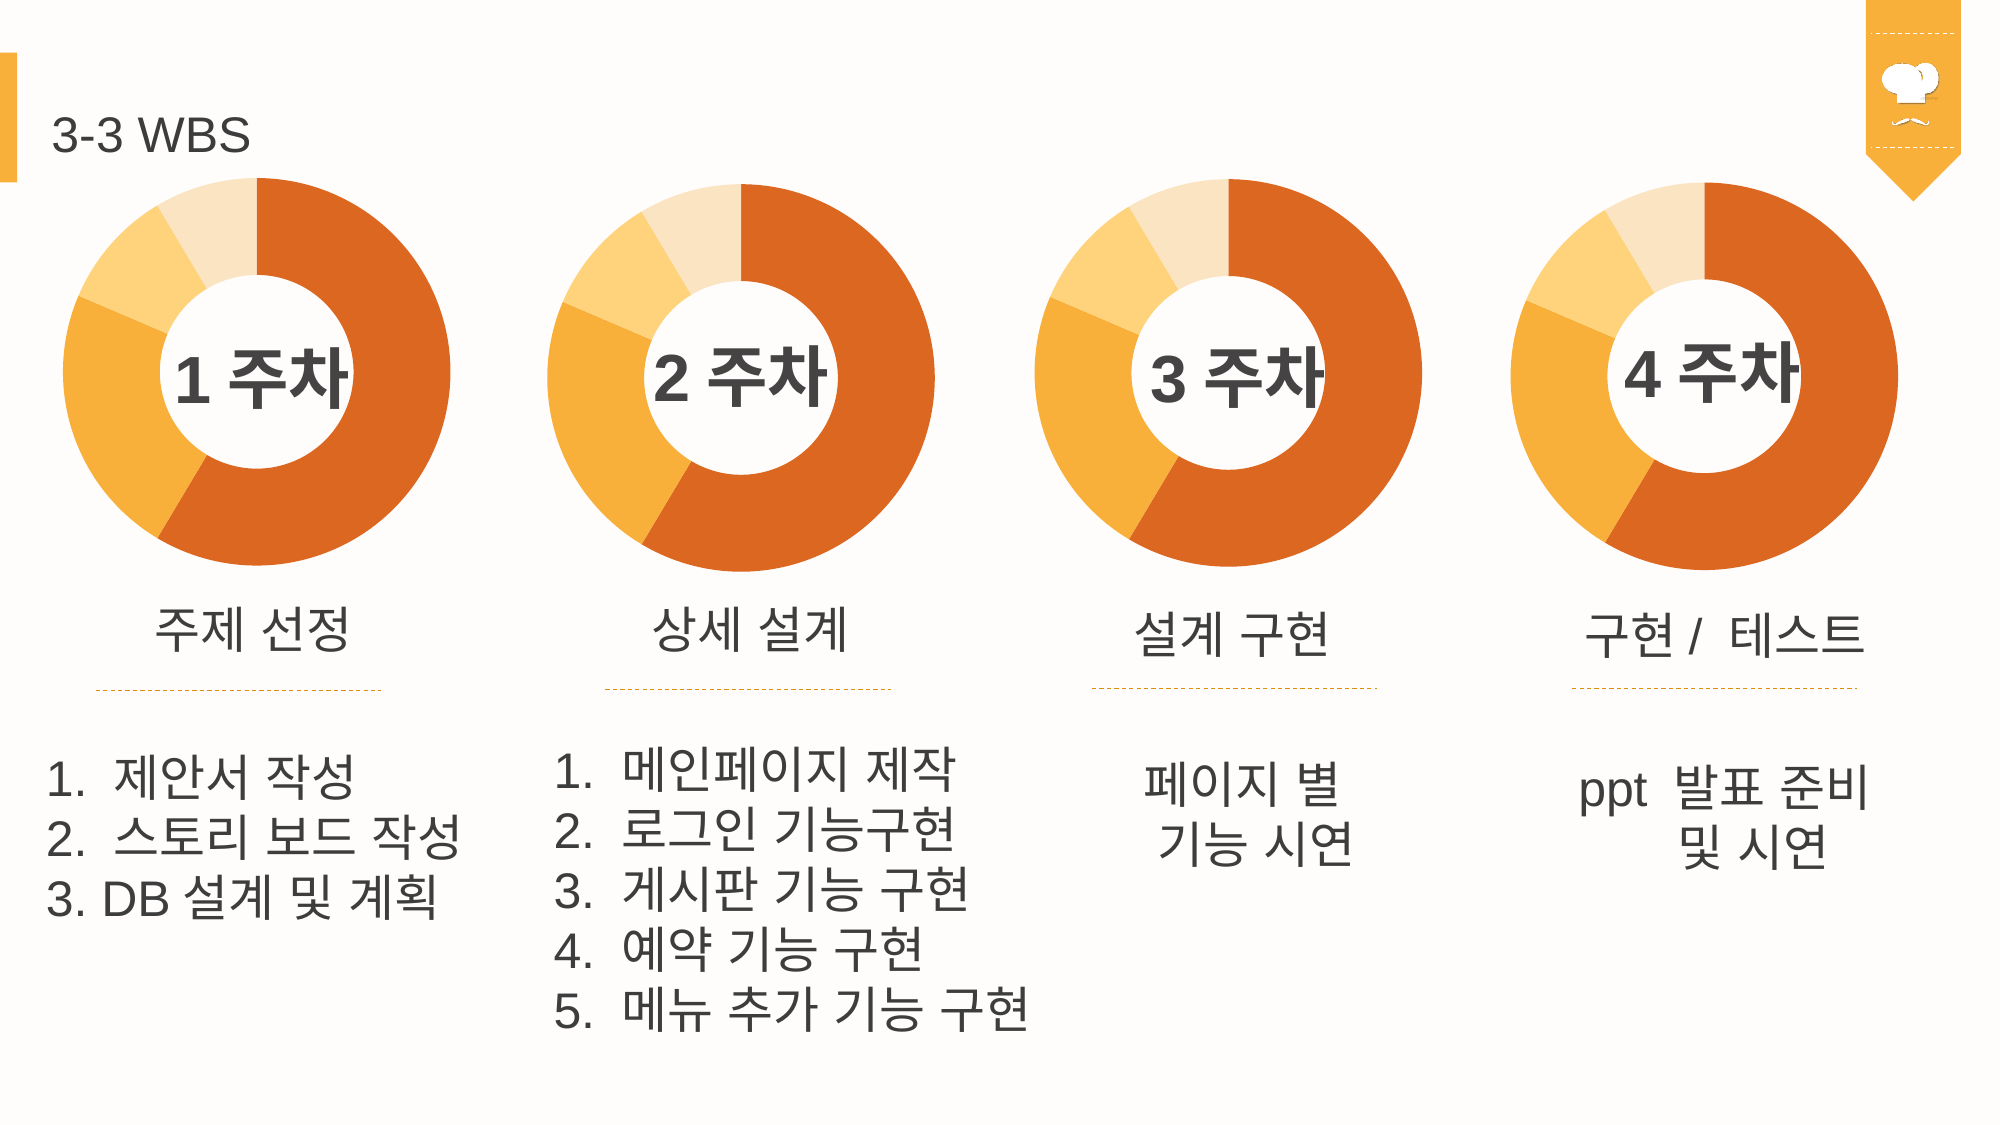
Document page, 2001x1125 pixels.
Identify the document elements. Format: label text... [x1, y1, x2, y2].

text_box 구현/ 테스트 [1570, 627, 1882, 672]
chart [1502, 126, 1907, 627]
text_box 1. 제안서 작성 2. 스토리 보드 작성 3. DB설계 및 계획 [31, 738, 479, 934]
text_box 주제 선정 [139, 629, 368, 666]
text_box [1865, 0, 1961, 202]
chart [1026, 122, 1431, 624]
text_box 설계 구현 [1118, 624, 1347, 672]
text_box [0, 52, 18, 183]
text_box 1. 메인페이지 제작 2. 로그인 기능구현 3. 게시판 기능 구현 4. 예약 기능 구현 5. 메뉴 추가 기능 구현 [538, 731, 1047, 1047]
text_box ppt 발표 준비 및 시연 [1557, 749, 1894, 885]
text_box 3-3 WBS [36, 95, 267, 170]
text_box 상세 설계 [637, 629, 865, 666]
chart [54, 121, 491, 629]
chart [539, 121, 1000, 629]
text_box 페이지 별 기능 시연 [1076, 745, 1371, 881]
